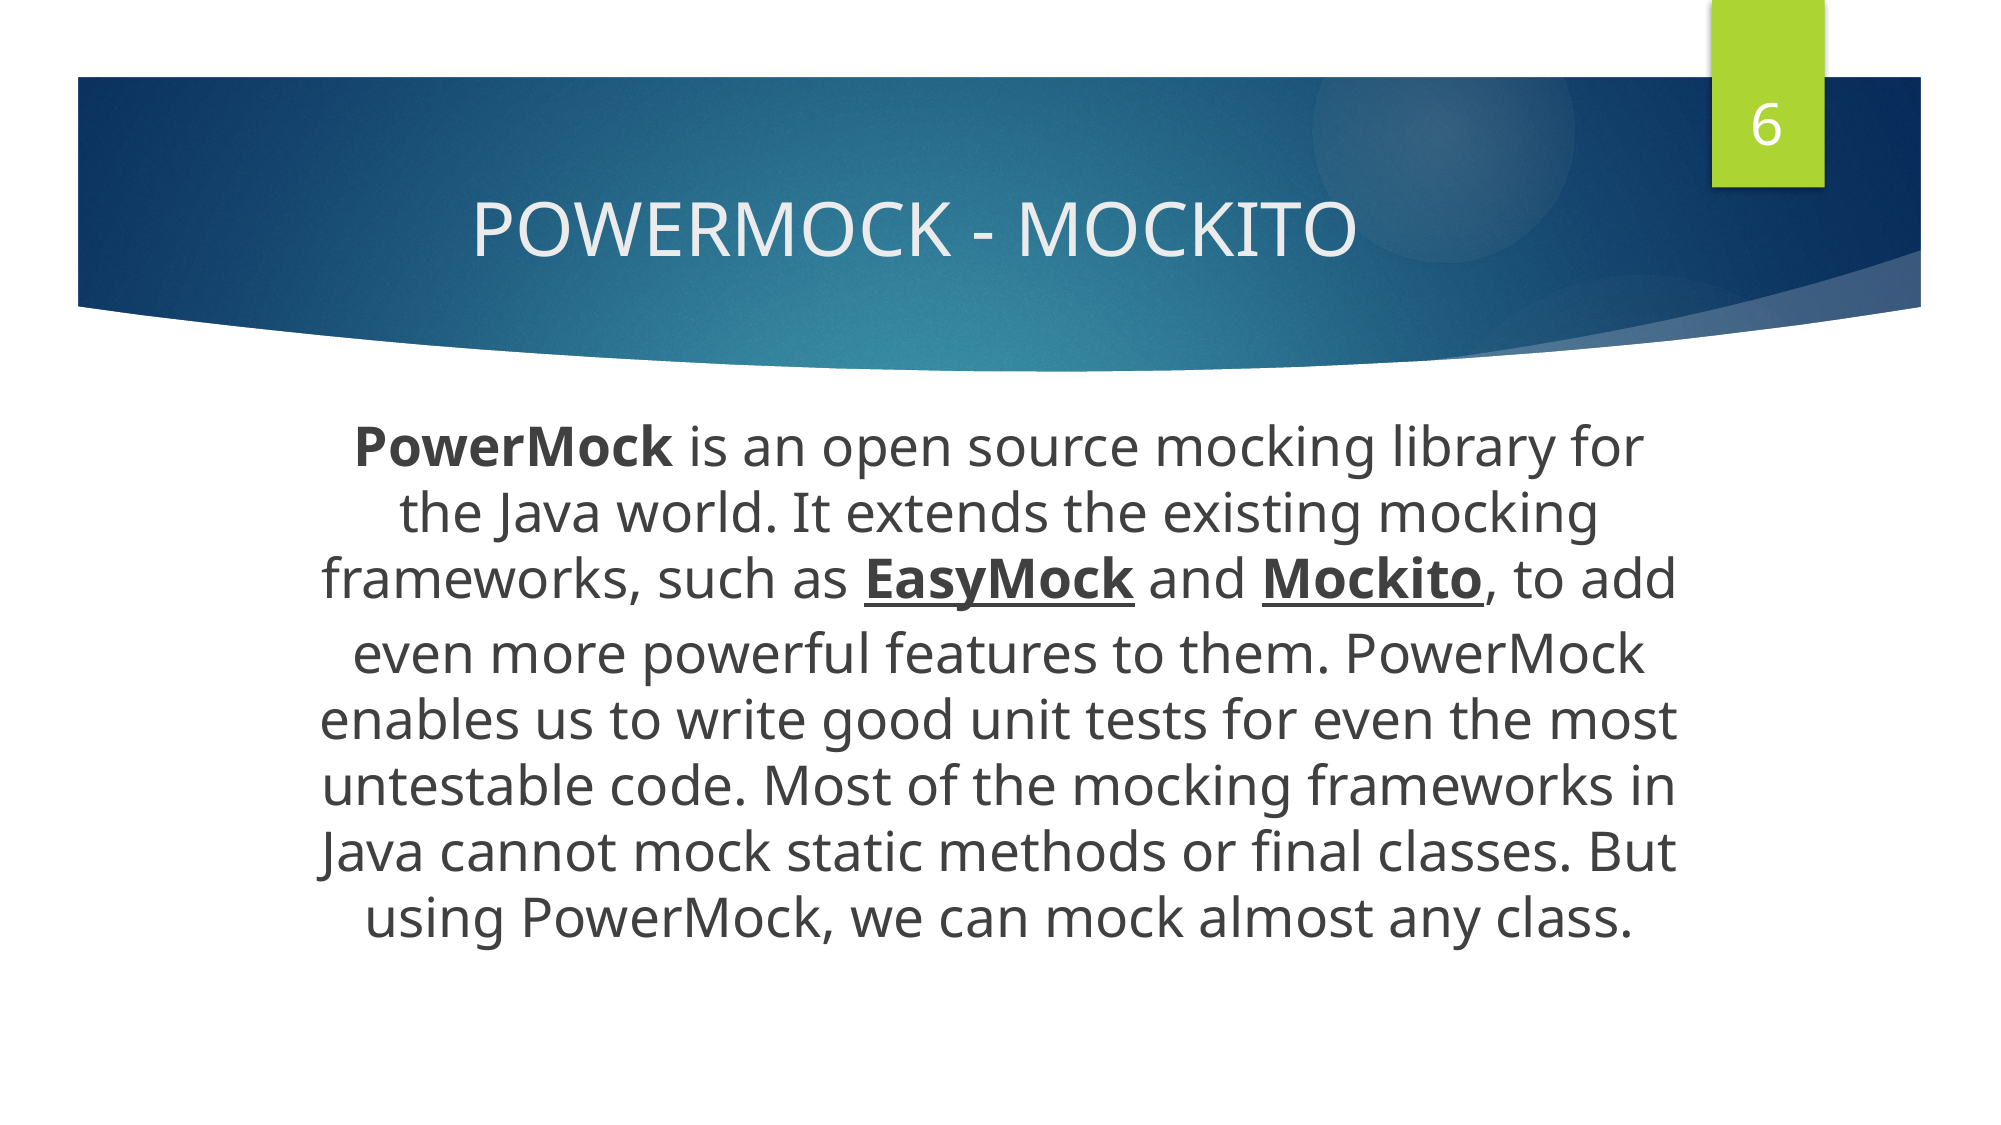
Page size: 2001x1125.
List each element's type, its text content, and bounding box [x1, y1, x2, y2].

slide_number 6 [1698, 48, 1836, 175]
list PowerMock is an open source mocking library for the Java world. It extends the existing mocking frameworks, such as EasyMock and Mockito, to add even more powerful features to them. PowerMock enables us to write good unit tests for even the most untestable code. Most of the mocking frameworks in Java cannot mock static methods or final classes. But using PowerMock, we can mock almost any class. [289, 394, 1711, 966]
title POWERMOCK - MOCKITO [455, 168, 1464, 285]
